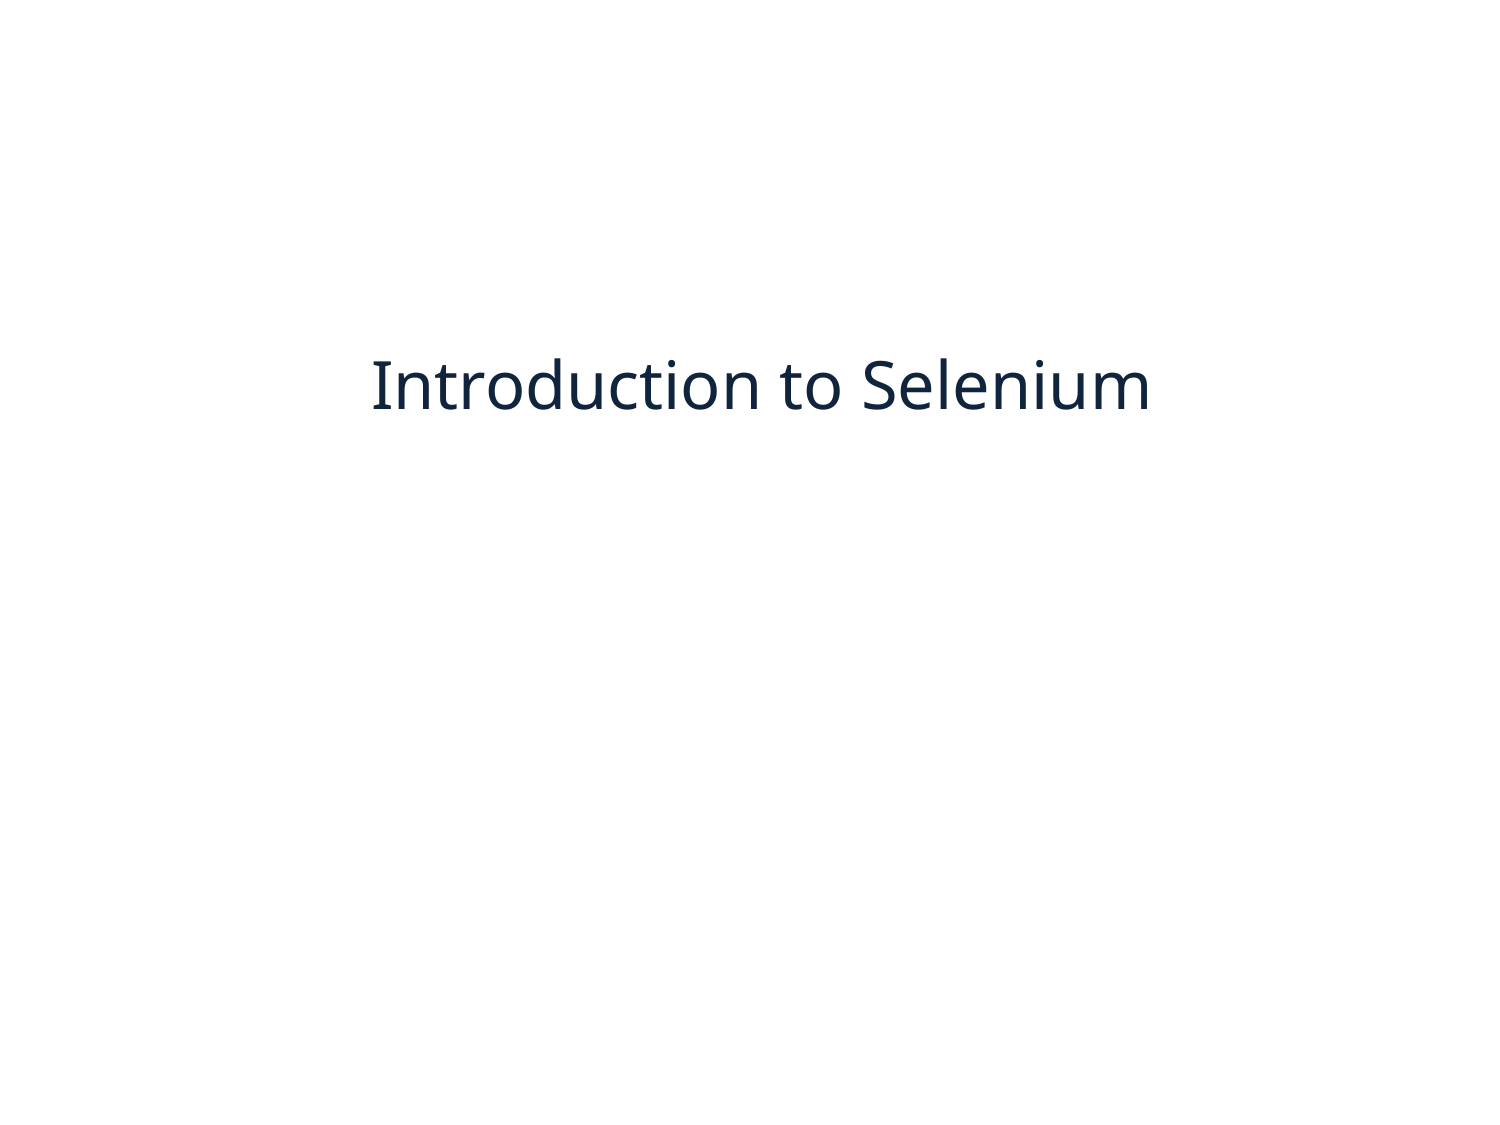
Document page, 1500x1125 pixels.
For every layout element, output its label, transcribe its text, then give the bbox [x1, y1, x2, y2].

title Introduction to Selenium [125, 237, 1400, 529]
